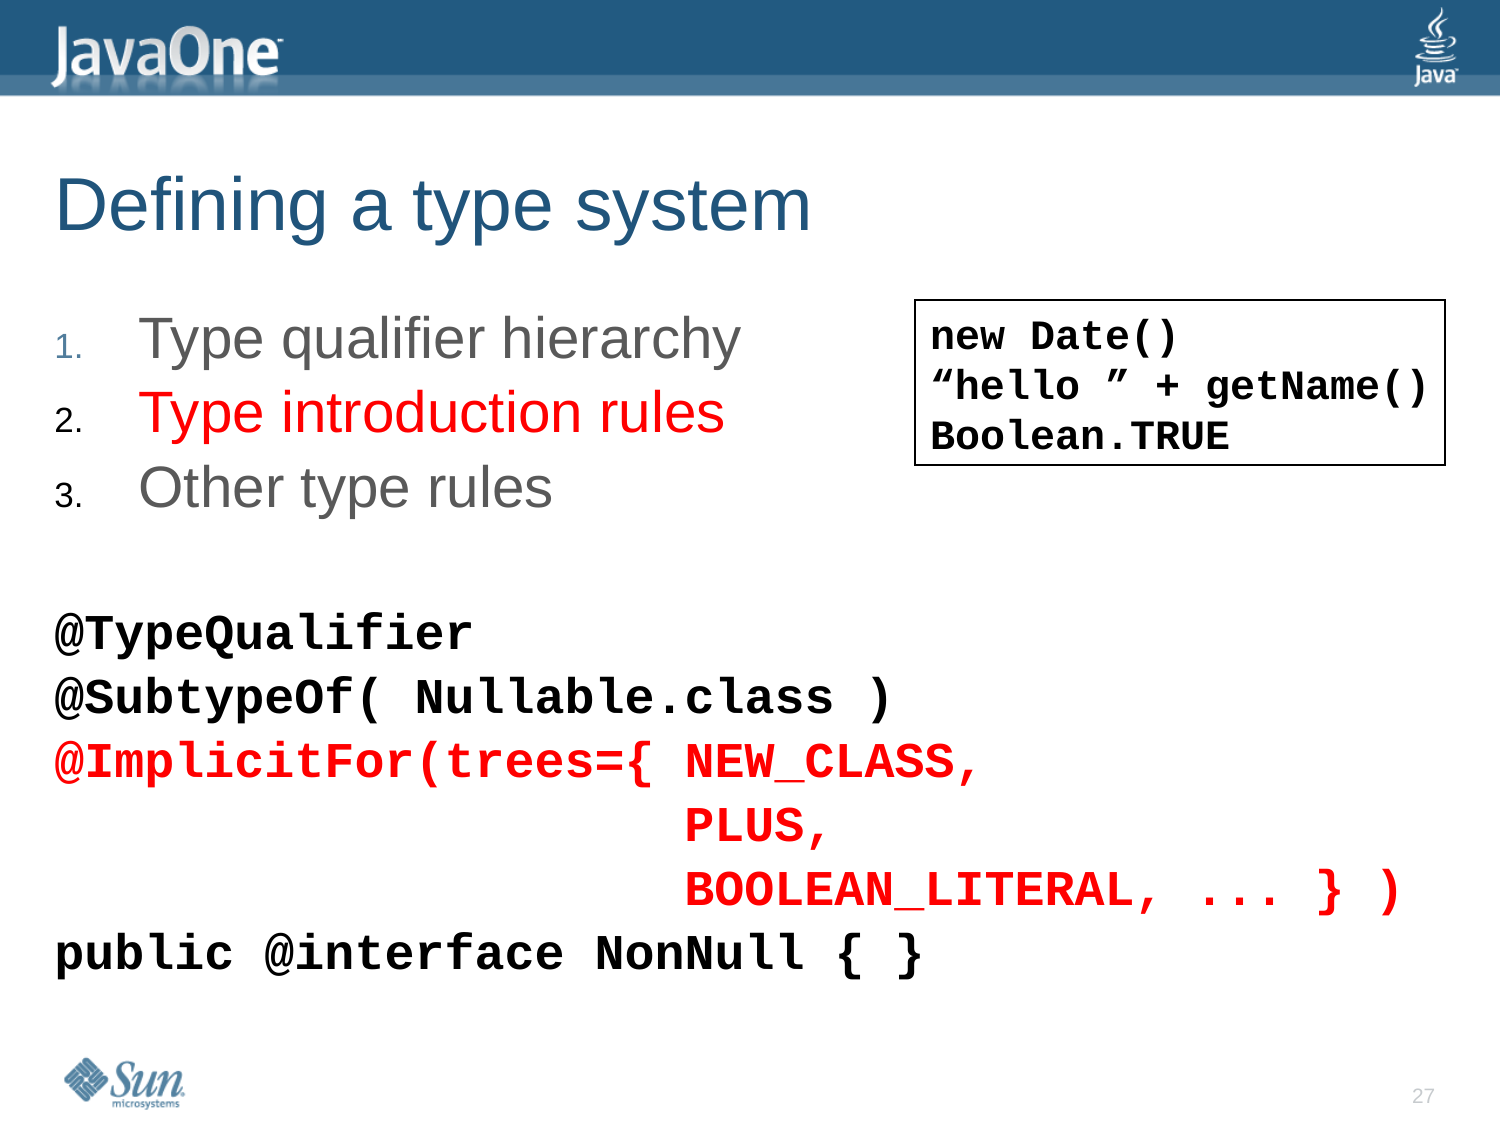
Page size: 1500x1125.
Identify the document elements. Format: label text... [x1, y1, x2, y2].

slide_number 27 [1099, 1074, 1451, 1103]
text_box new Date() “hello ” + getName() Boolean.TRUE [915, 299, 1445, 465]
title Defining a type system [39, 112, 1431, 300]
list Type qualifier hierarchy Type introduction rules Other type rules @TypeQualifier @SubtypeOf( Nullable.class ) @ImplicitFor(trees={ NEW_CLASS, PLUS, BOOLEAN_LITERAL, ... } ) public @interface NonNull { } [39, 300, 1431, 1048]
picture [0, 0, 1500, 1125]
